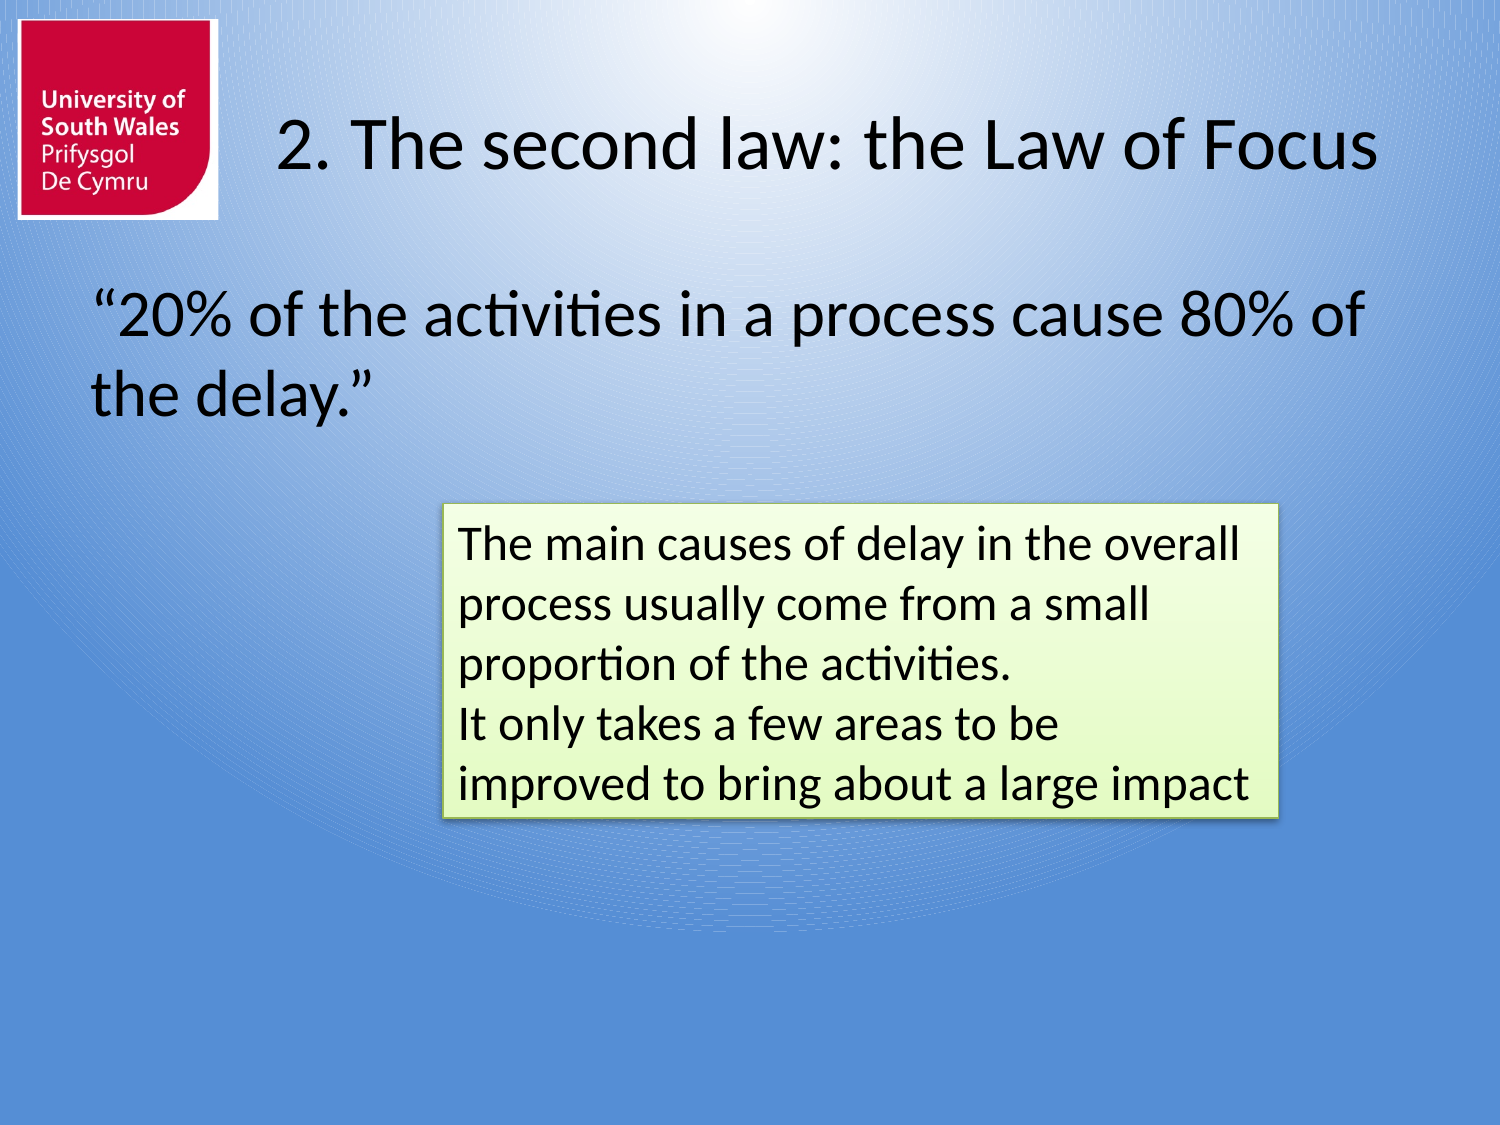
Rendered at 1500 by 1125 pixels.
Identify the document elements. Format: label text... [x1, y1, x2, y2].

picture [17, 19, 219, 220]
text_box The main causes of delay in the overall process usually come from a small proportion of the activities. It only takes a few areas to be improved to bring about a large impact [442, 503, 1279, 819]
list “20% of the activities in a process cause 80% of the delay.” [75, 262, 1425, 1005]
title 2. The second law: the Law of Focus [230, 45, 1425, 233]
